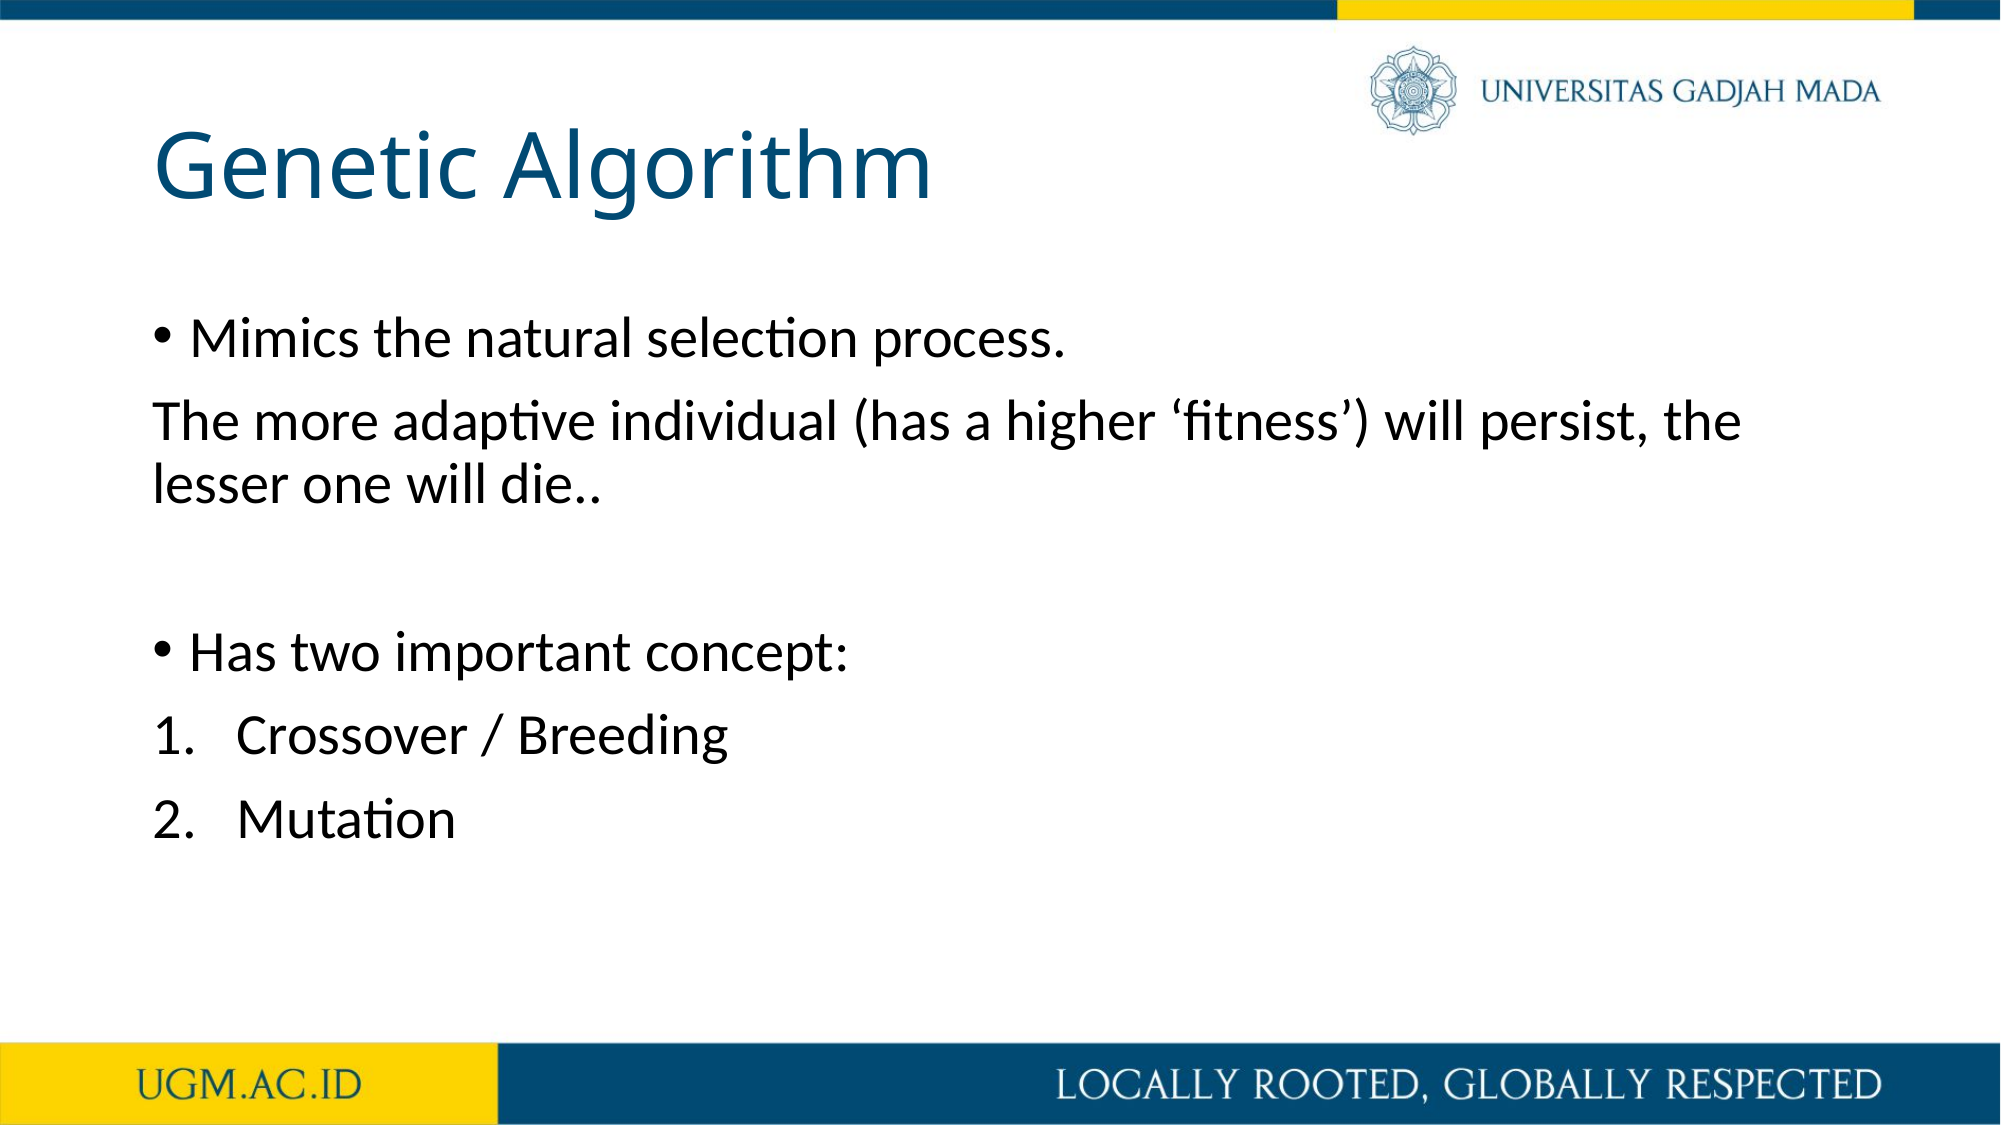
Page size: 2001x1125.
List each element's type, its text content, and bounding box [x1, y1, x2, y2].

picture [0, 0, 2001, 1125]
title Genetic Algorithm [137, 59, 1863, 278]
list Mimics the natural selection process. The more adaptive individual (has a higher ‘fitness’) will persist, the lesser one will die.. Has two important concept: Crossover / Breeding Mutation [137, 299, 1863, 1014]
